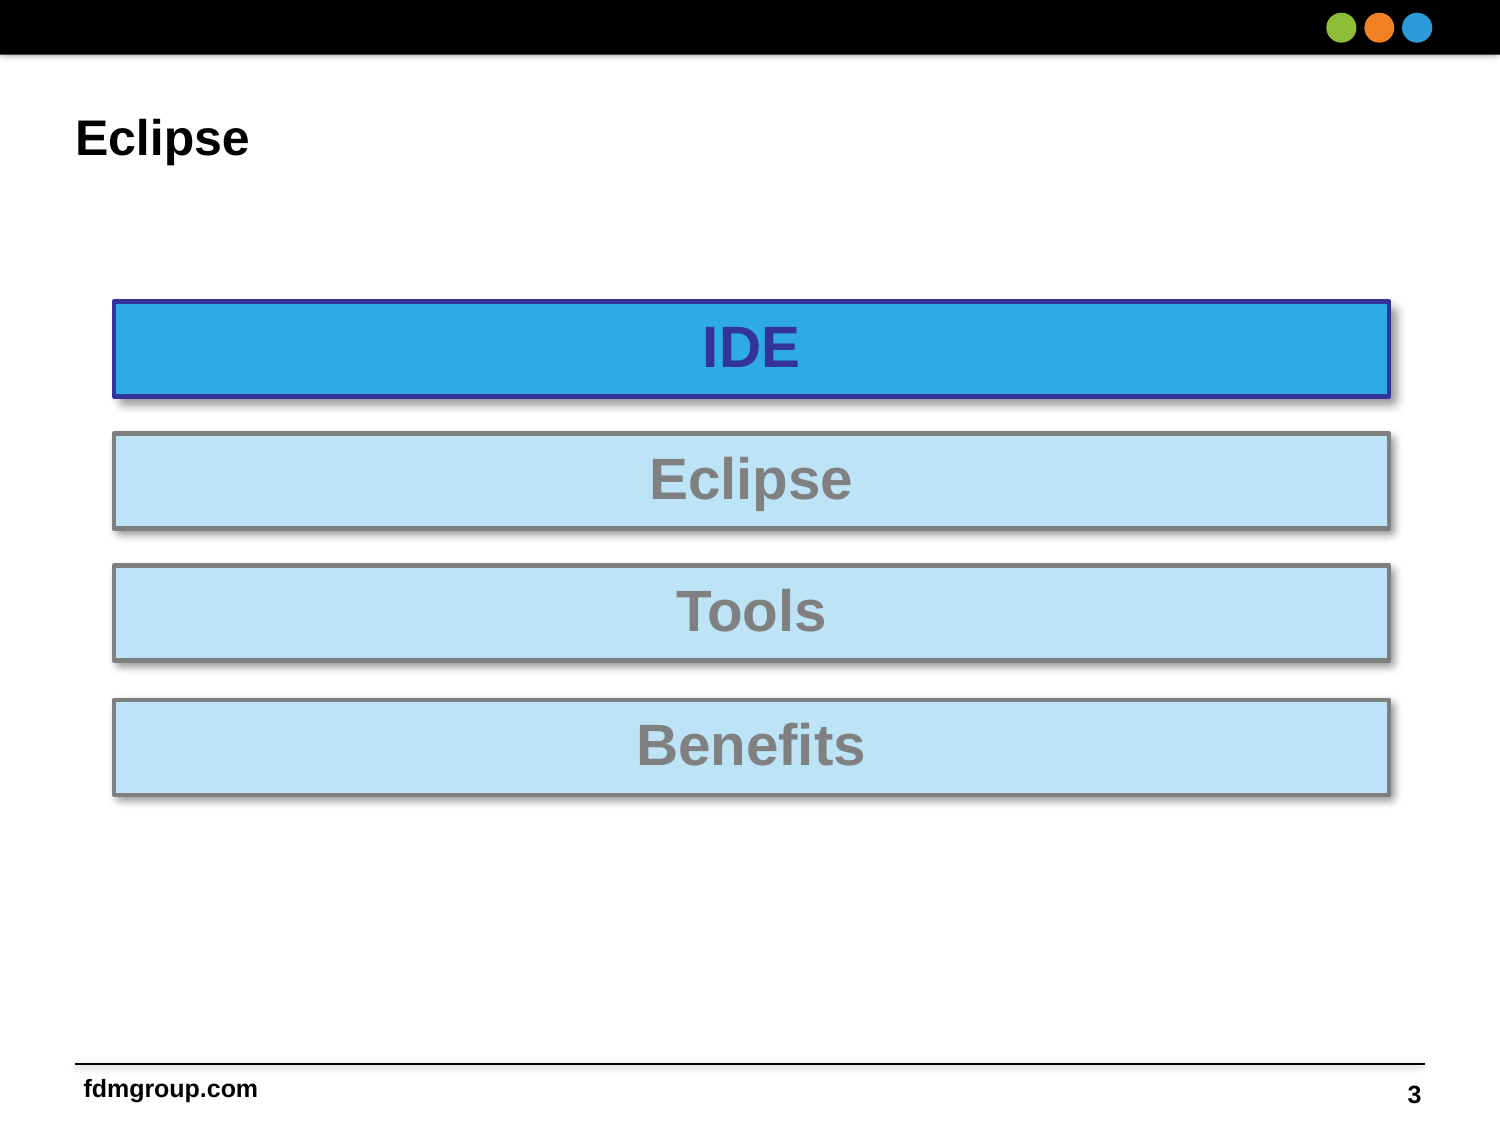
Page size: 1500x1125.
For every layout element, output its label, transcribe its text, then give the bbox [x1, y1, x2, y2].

list Eclipse [112, 431, 1391, 531]
list IDE [112, 299, 1391, 399]
title Eclipse [75, 105, 1425, 174]
list Tools [112, 563, 1391, 663]
list Benefits [112, 698, 1391, 797]
slide_number 3 [1086, 1063, 1437, 1124]
